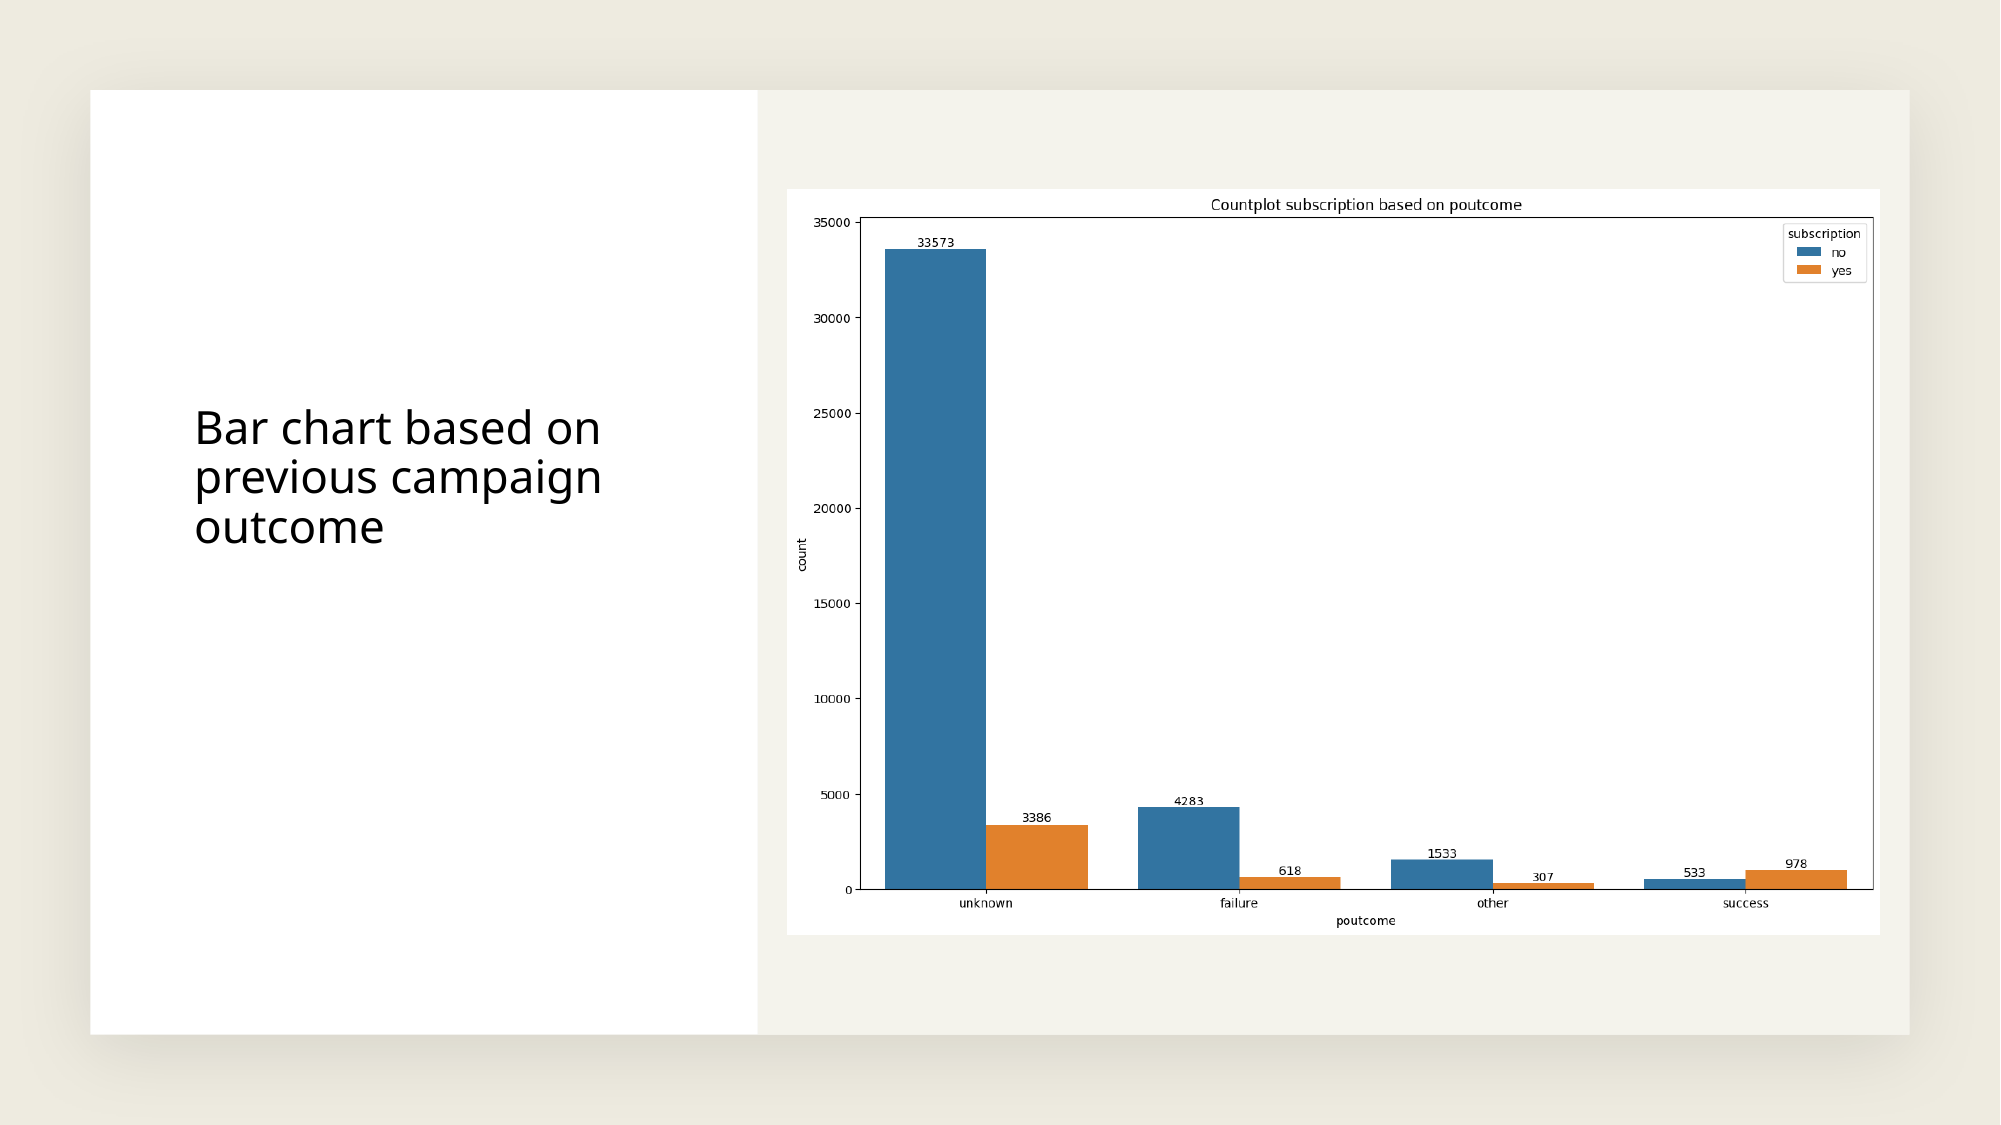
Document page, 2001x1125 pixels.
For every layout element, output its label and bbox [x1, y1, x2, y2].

list [787, 189, 1880, 935]
text_box [0, 0, 2000, 1125]
text_box [757, 90, 1910, 1035]
